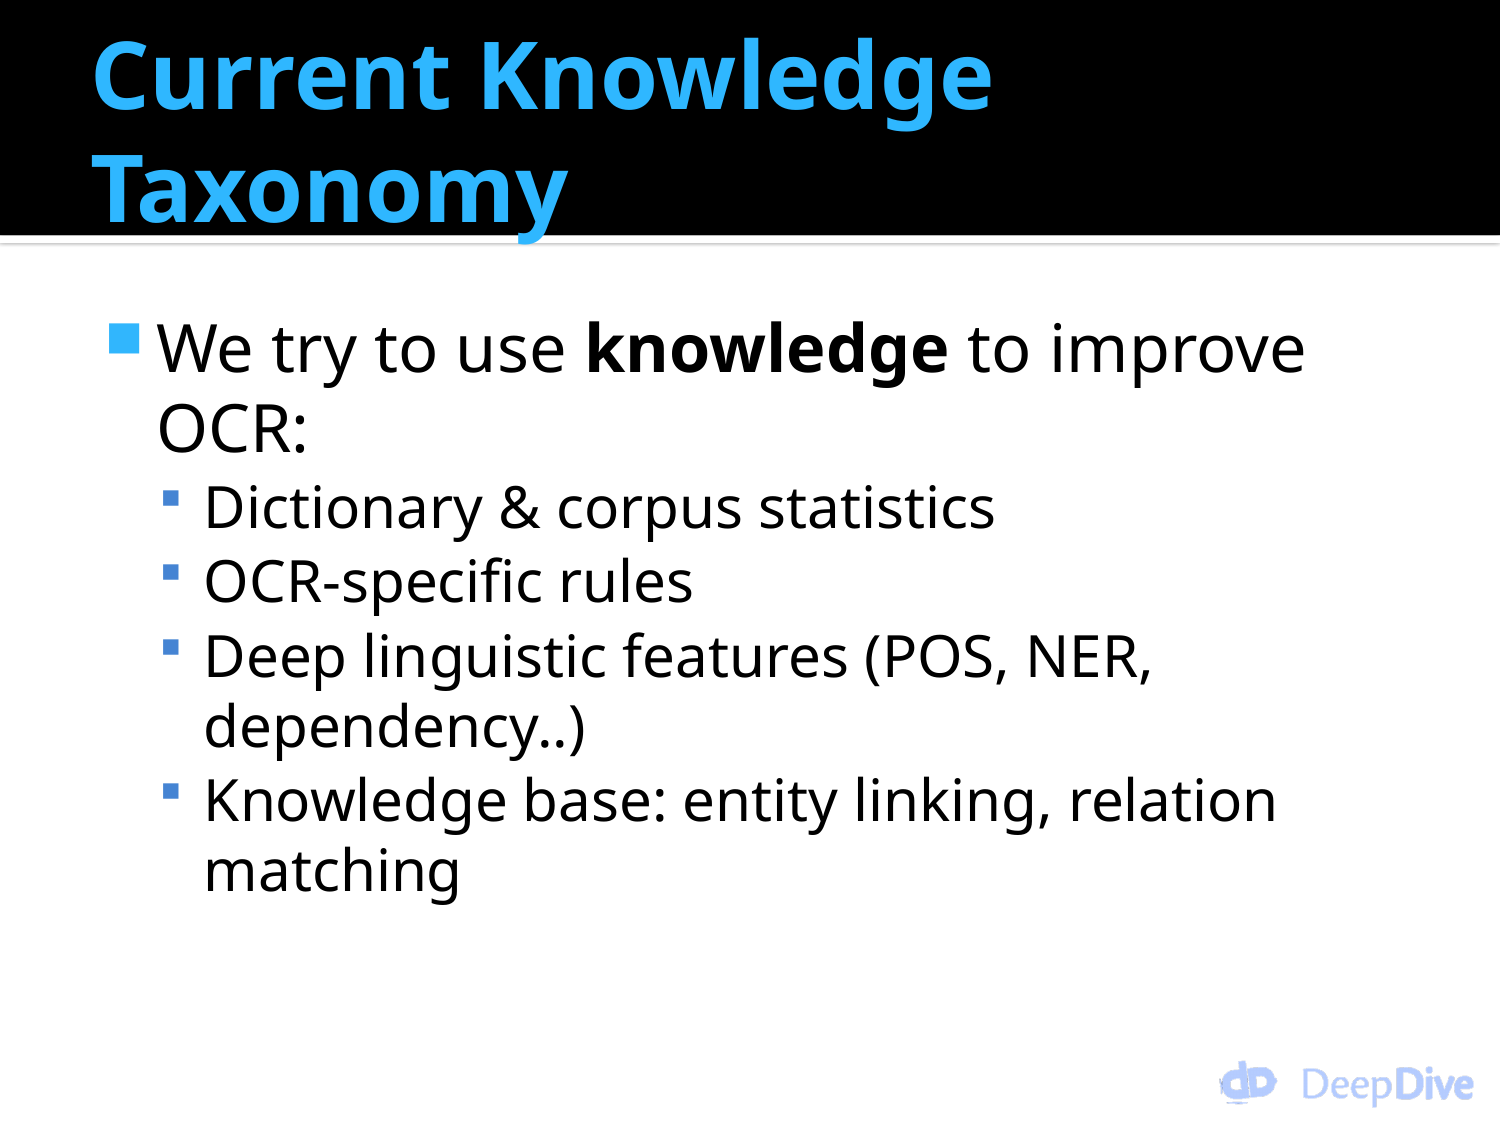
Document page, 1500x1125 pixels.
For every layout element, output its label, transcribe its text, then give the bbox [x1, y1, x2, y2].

list We try to use knowledge to improve OCR: Dictionary & corpus statistics OCR-specific rules Deep linguistic features (POS, NER, dependency..) Knowledge base: entity linking, relation matching [75, 291, 1425, 1050]
title Current Knowledge Taxonomy [75, 25, 1425, 231]
